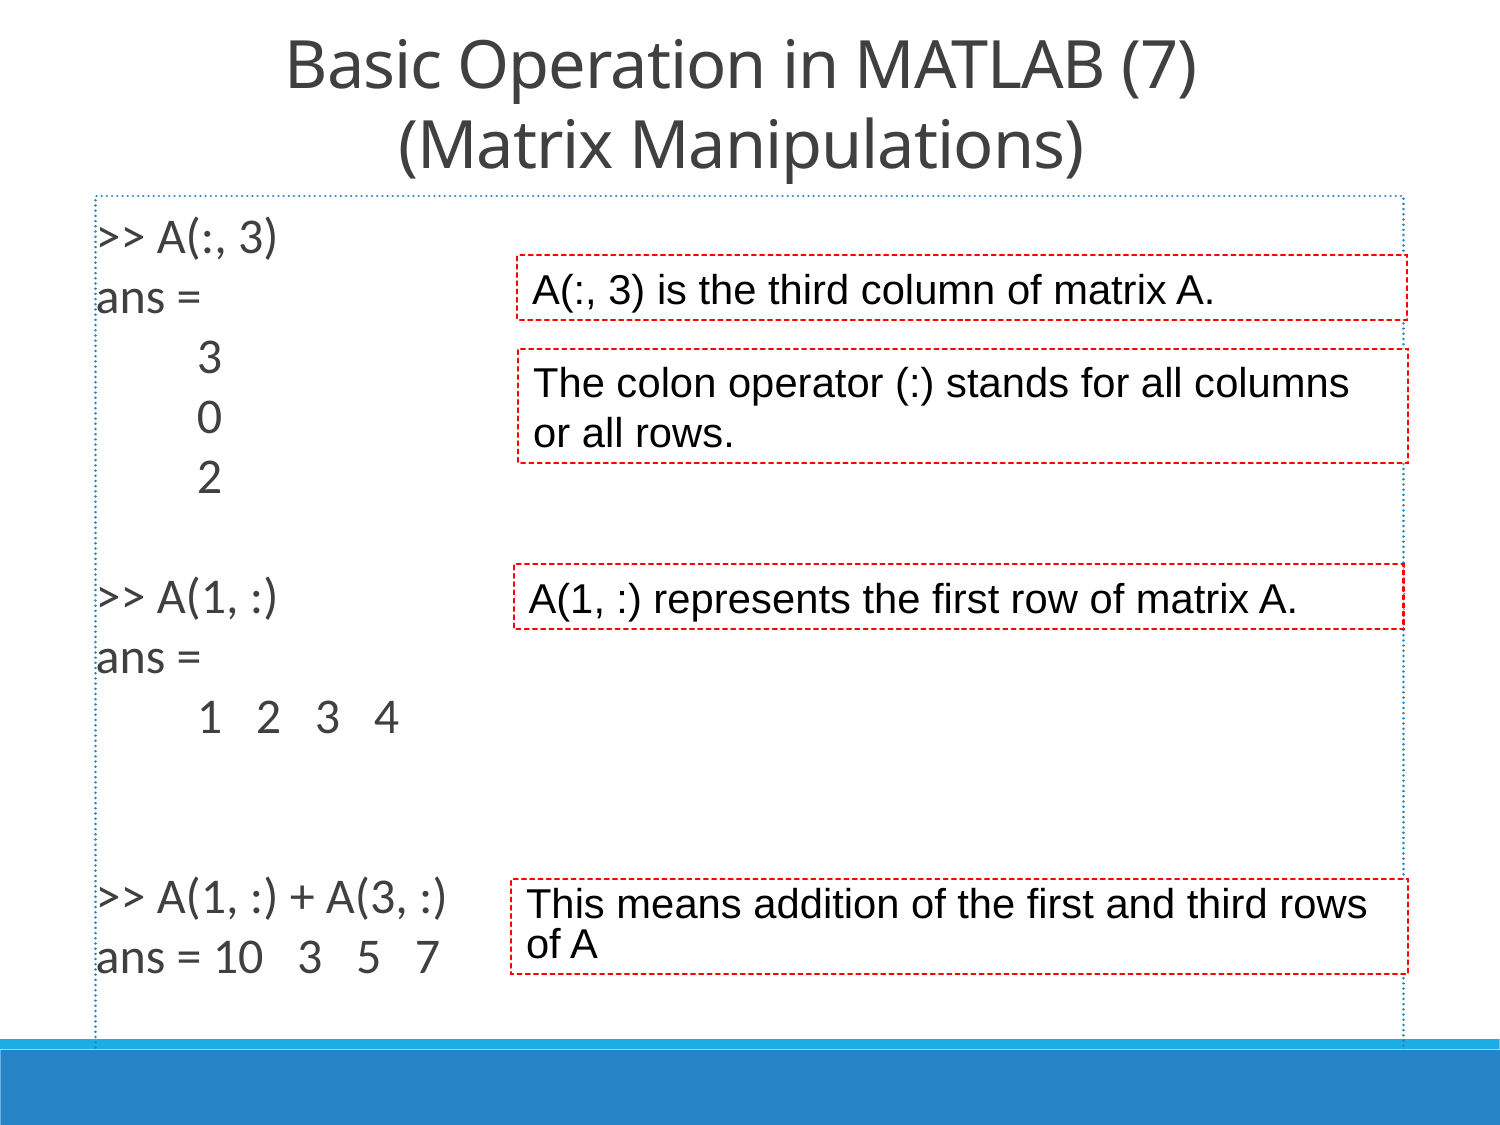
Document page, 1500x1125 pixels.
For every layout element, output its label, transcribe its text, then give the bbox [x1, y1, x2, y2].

text_box A(:, 3) is the third column of matrix A. [517, 255, 1408, 320]
list >> A(:, 3) ans = 3 0 2 >> A(1, :) ans = 1 2 3 4 >> A(1, :) + A(3, :) ans = 10 3 5 7 [95, 196, 1404, 1064]
text_box A(1, :) represents the first row of matrix A. [513, 564, 1404, 630]
text_box This means addition of the first and third rows of A [511, 879, 1409, 974]
text_box Basic Operation in MATLAB (7) (Matrix Manipulations) [53, 28, 1430, 175]
text_box The colon operator (:) stands for all columns or all rows. [518, 348, 1409, 464]
